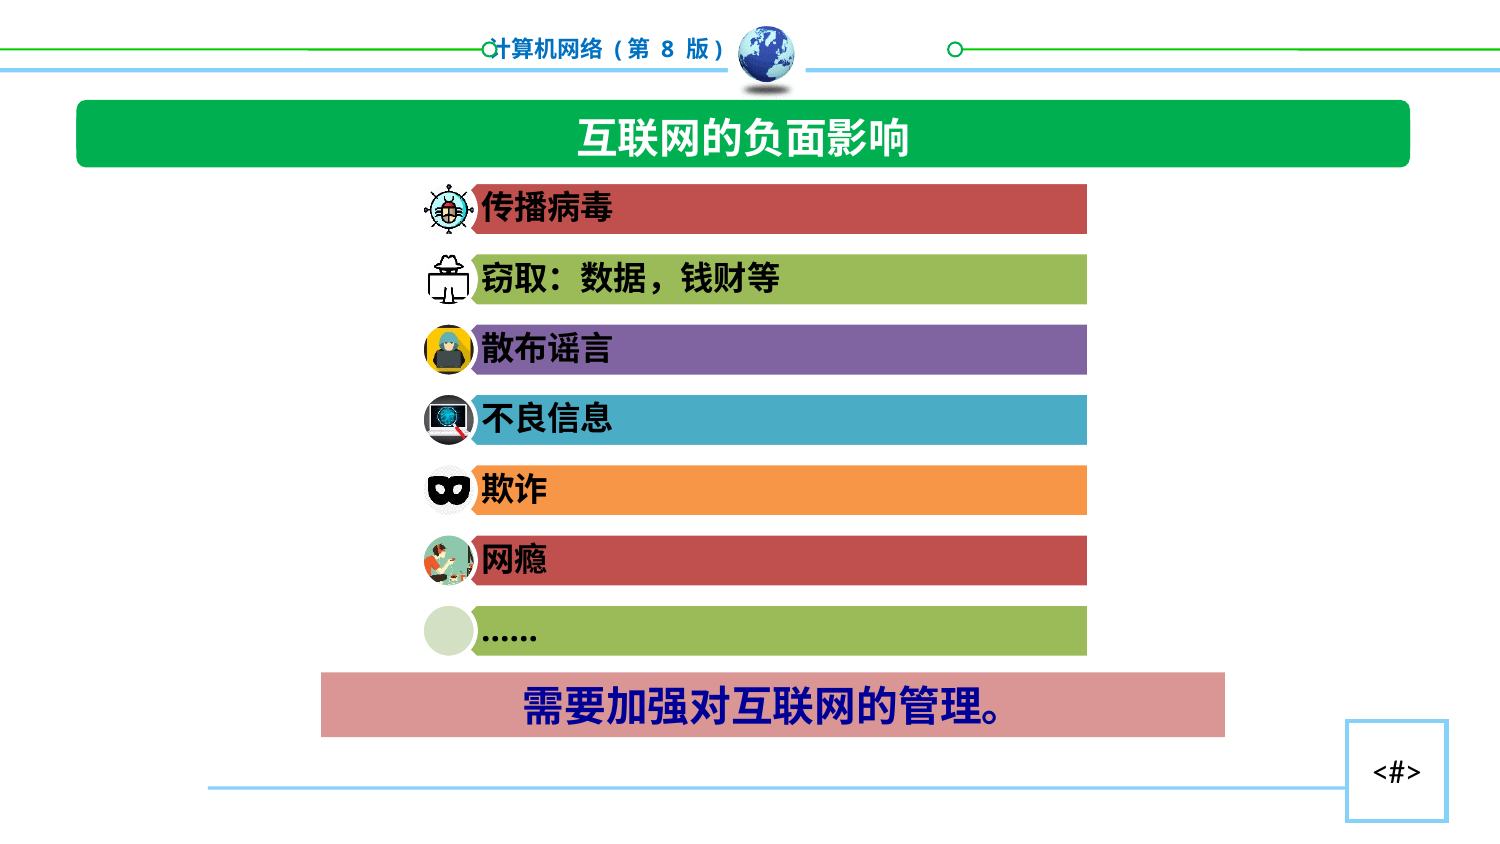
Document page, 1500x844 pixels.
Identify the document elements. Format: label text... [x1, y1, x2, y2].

picture [736, 24, 796, 99]
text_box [273, 181, 1238, 659]
text_box 需要加强对互联网的管理。 [321, 672, 1225, 738]
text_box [76, 103, 1411, 170]
